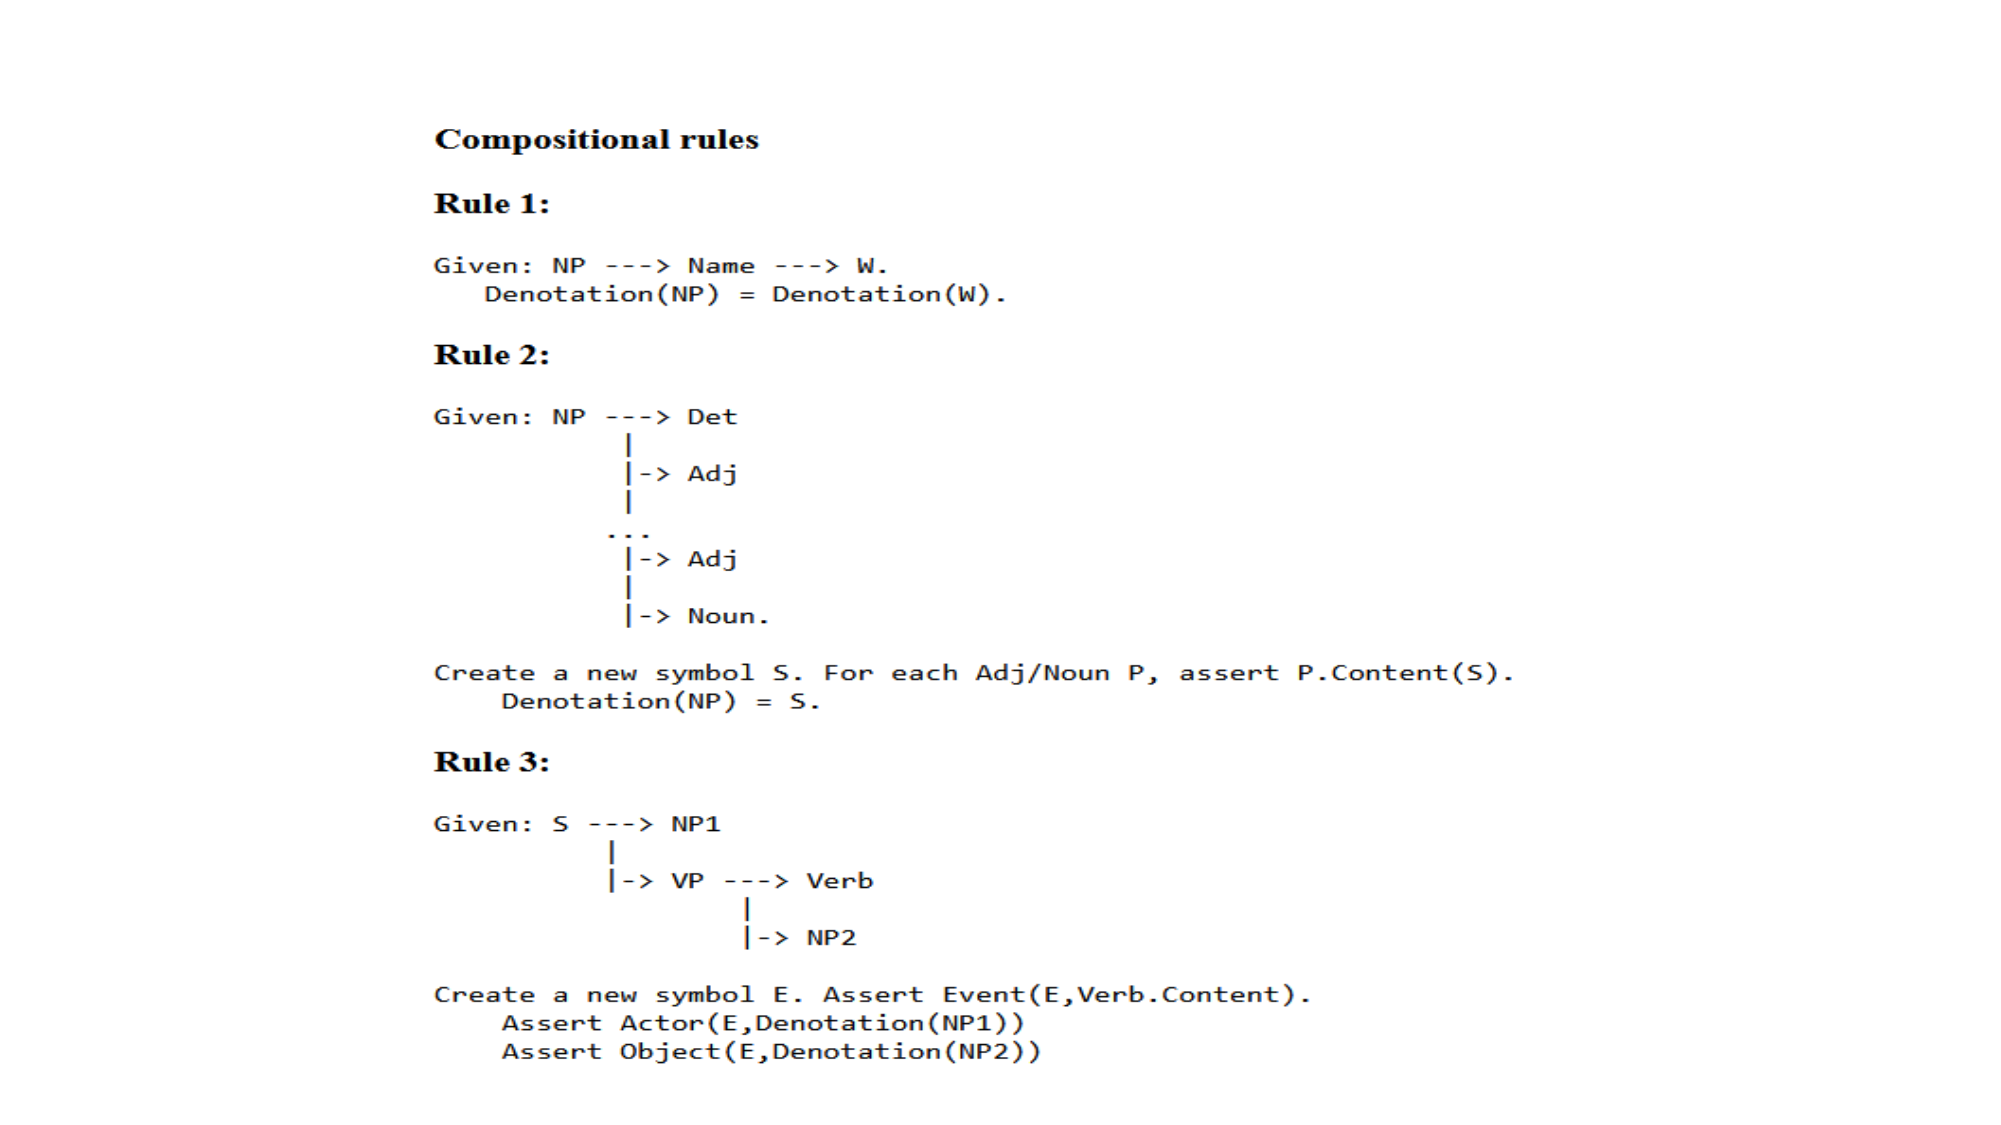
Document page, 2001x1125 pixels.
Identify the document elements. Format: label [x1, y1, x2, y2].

list [425, 125, 1599, 1083]
